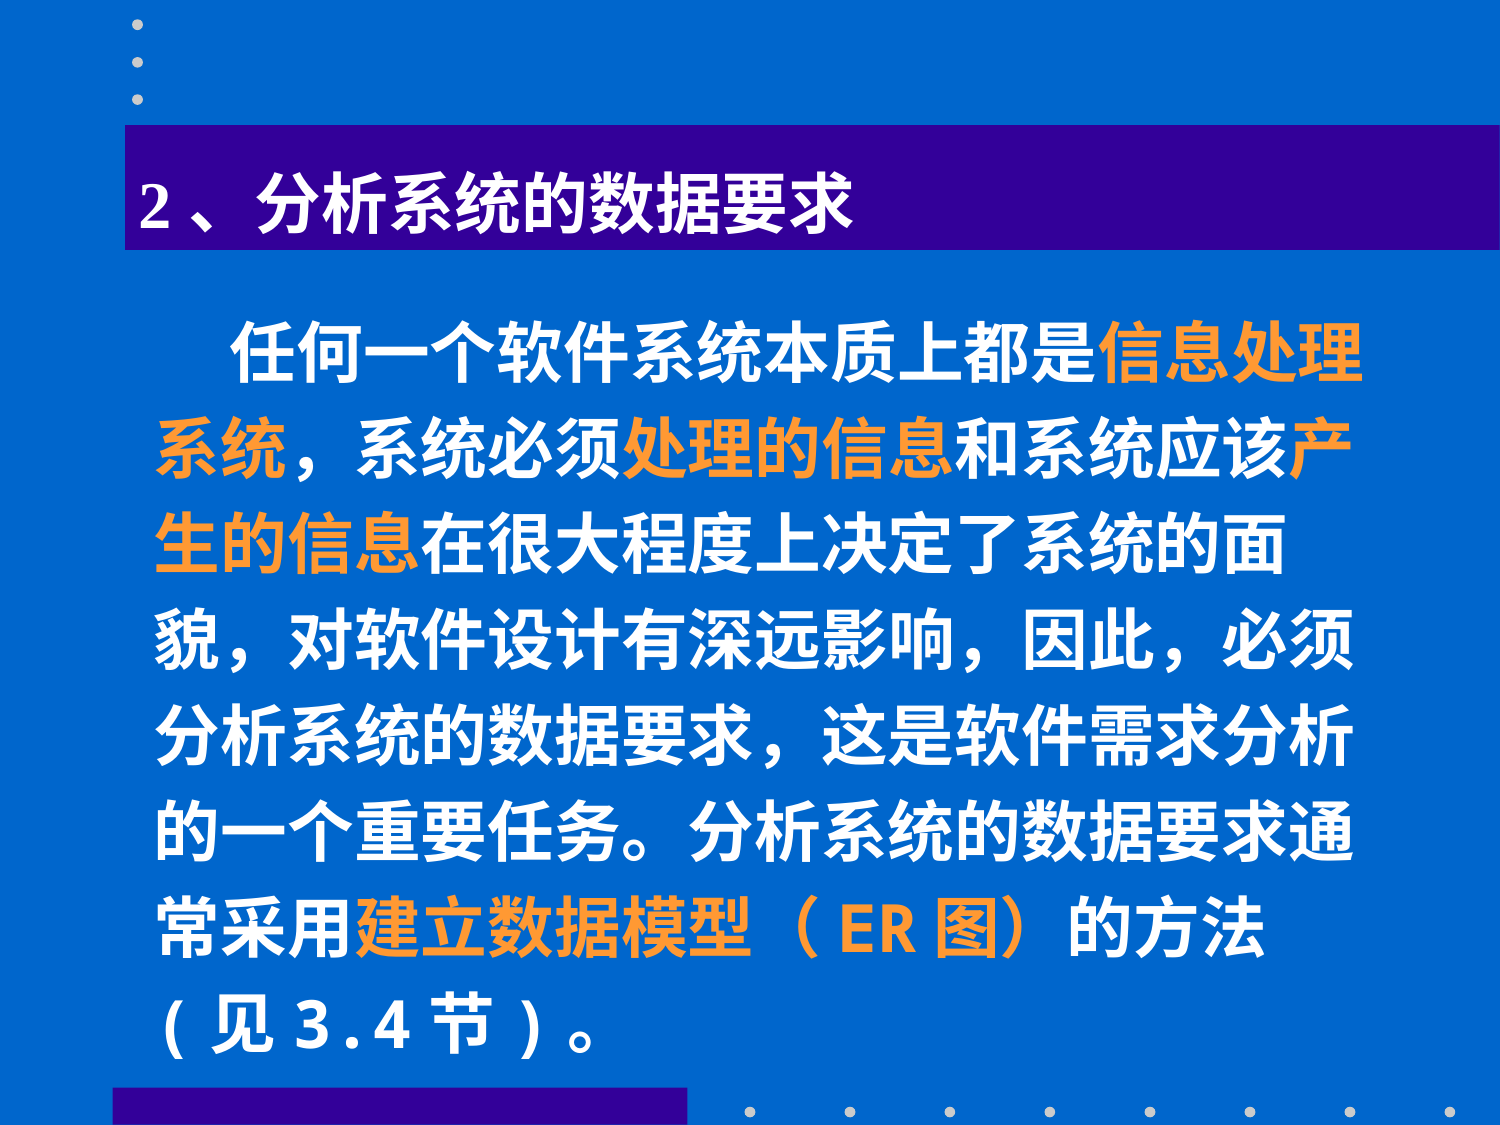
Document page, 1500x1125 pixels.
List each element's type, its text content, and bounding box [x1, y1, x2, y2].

text_box 2、分析系统的数据要求 [123, 125, 1247, 238]
text_box 任何一个软件系统本质上都是信息处理系统，系统必须处理的信息和系统应该产生的信息在很大程度上决定了系统的面貌，对软件设计有深远影响，因此，必须分析系统的数据要求，这是软件需求分析的一个重要任务。分析系统的数据要求通常采用建立数据模型（ER图）的方法(见3.4节)。 [91, 287, 1408, 972]
